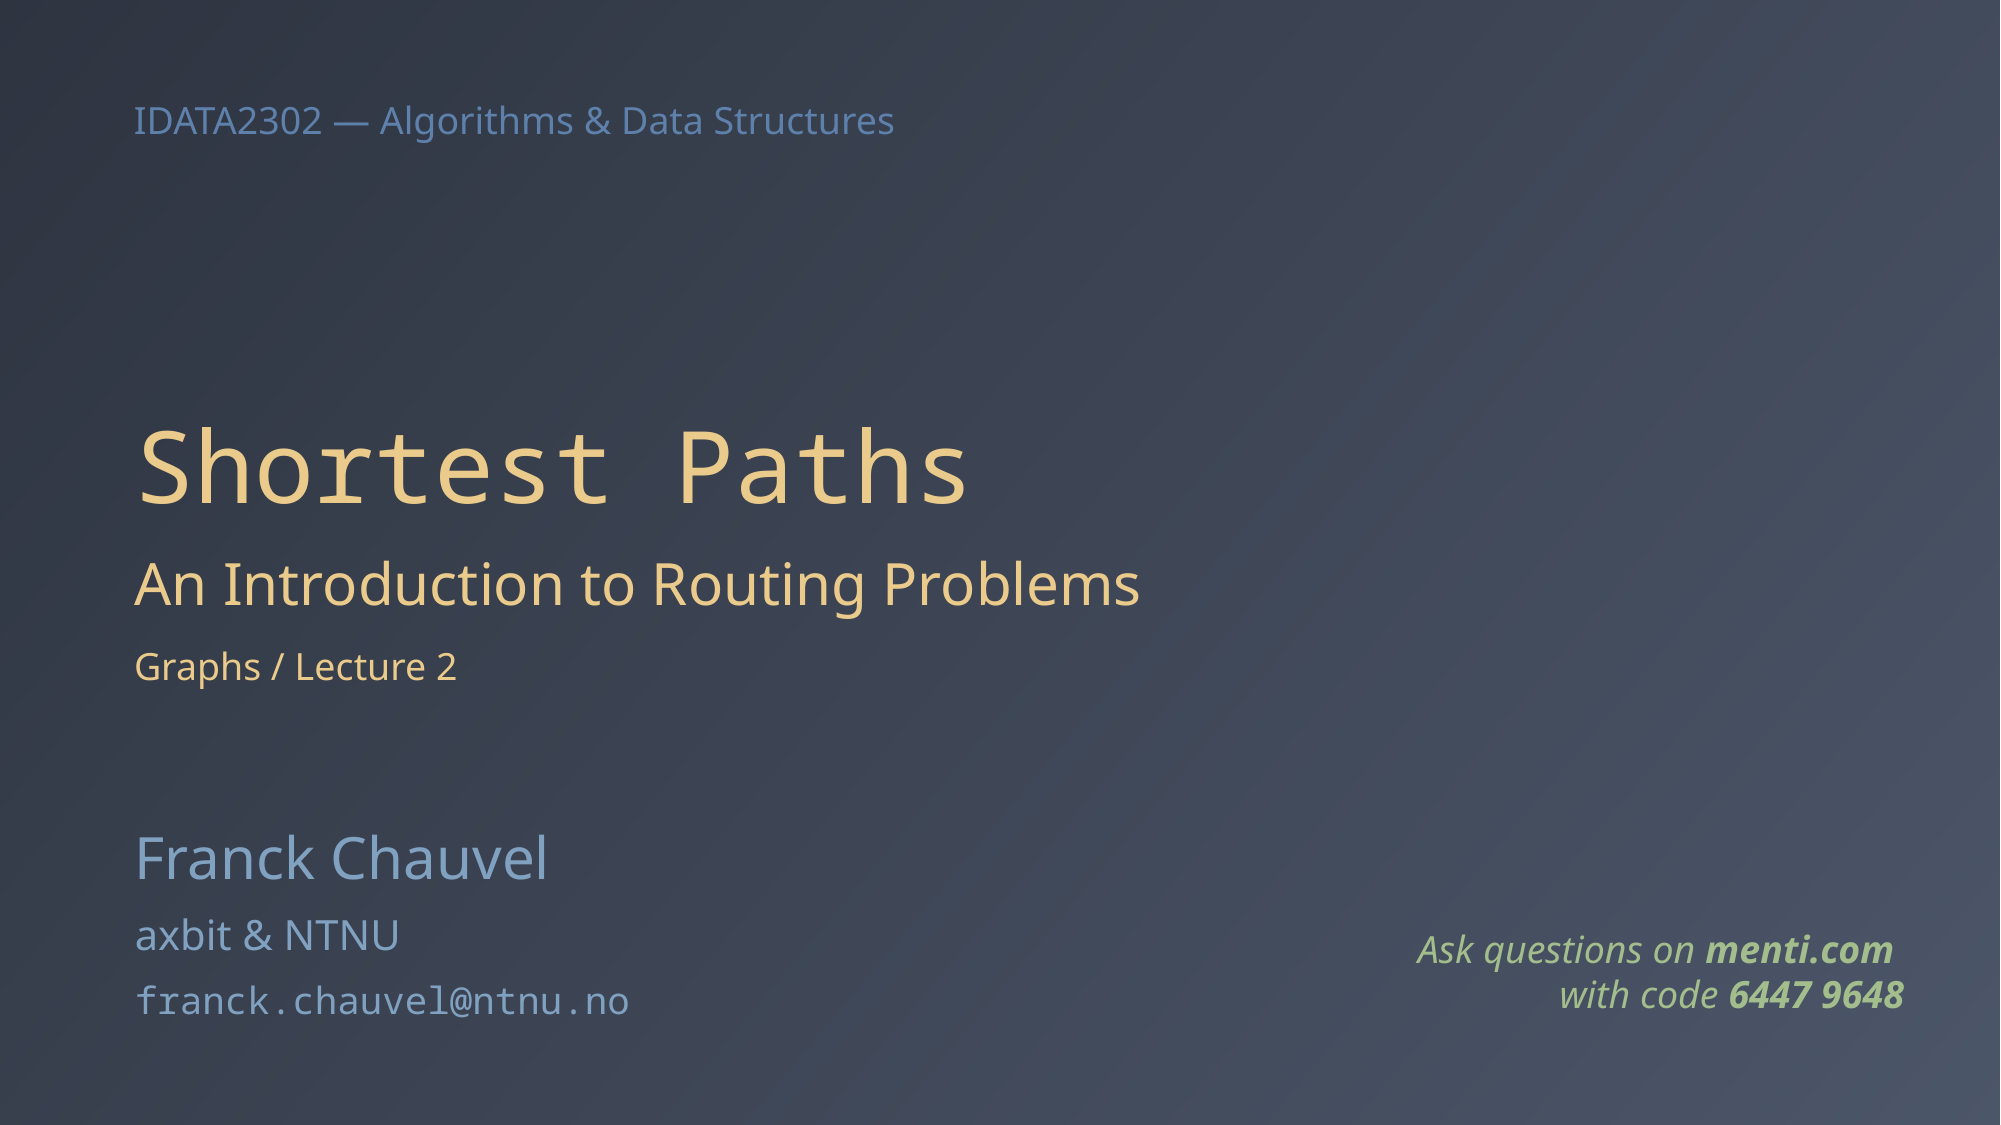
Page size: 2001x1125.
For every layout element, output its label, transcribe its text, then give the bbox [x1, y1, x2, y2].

text_box Ask questions on menti.com with code 6447 9648 [1331, 918, 1919, 1024]
list franck.chauvel@ntnu.no [119, 975, 1881, 1031]
list axbit & NTNU [119, 899, 1878, 975]
list Franck Chauvel [119, 822, 1877, 899]
subtitle An Introduction to Routing Problems [119, 536, 1877, 636]
list Graphs / Lecture 2 [119, 640, 1876, 716]
title Shortest Paths [119, 251, 1877, 533]
